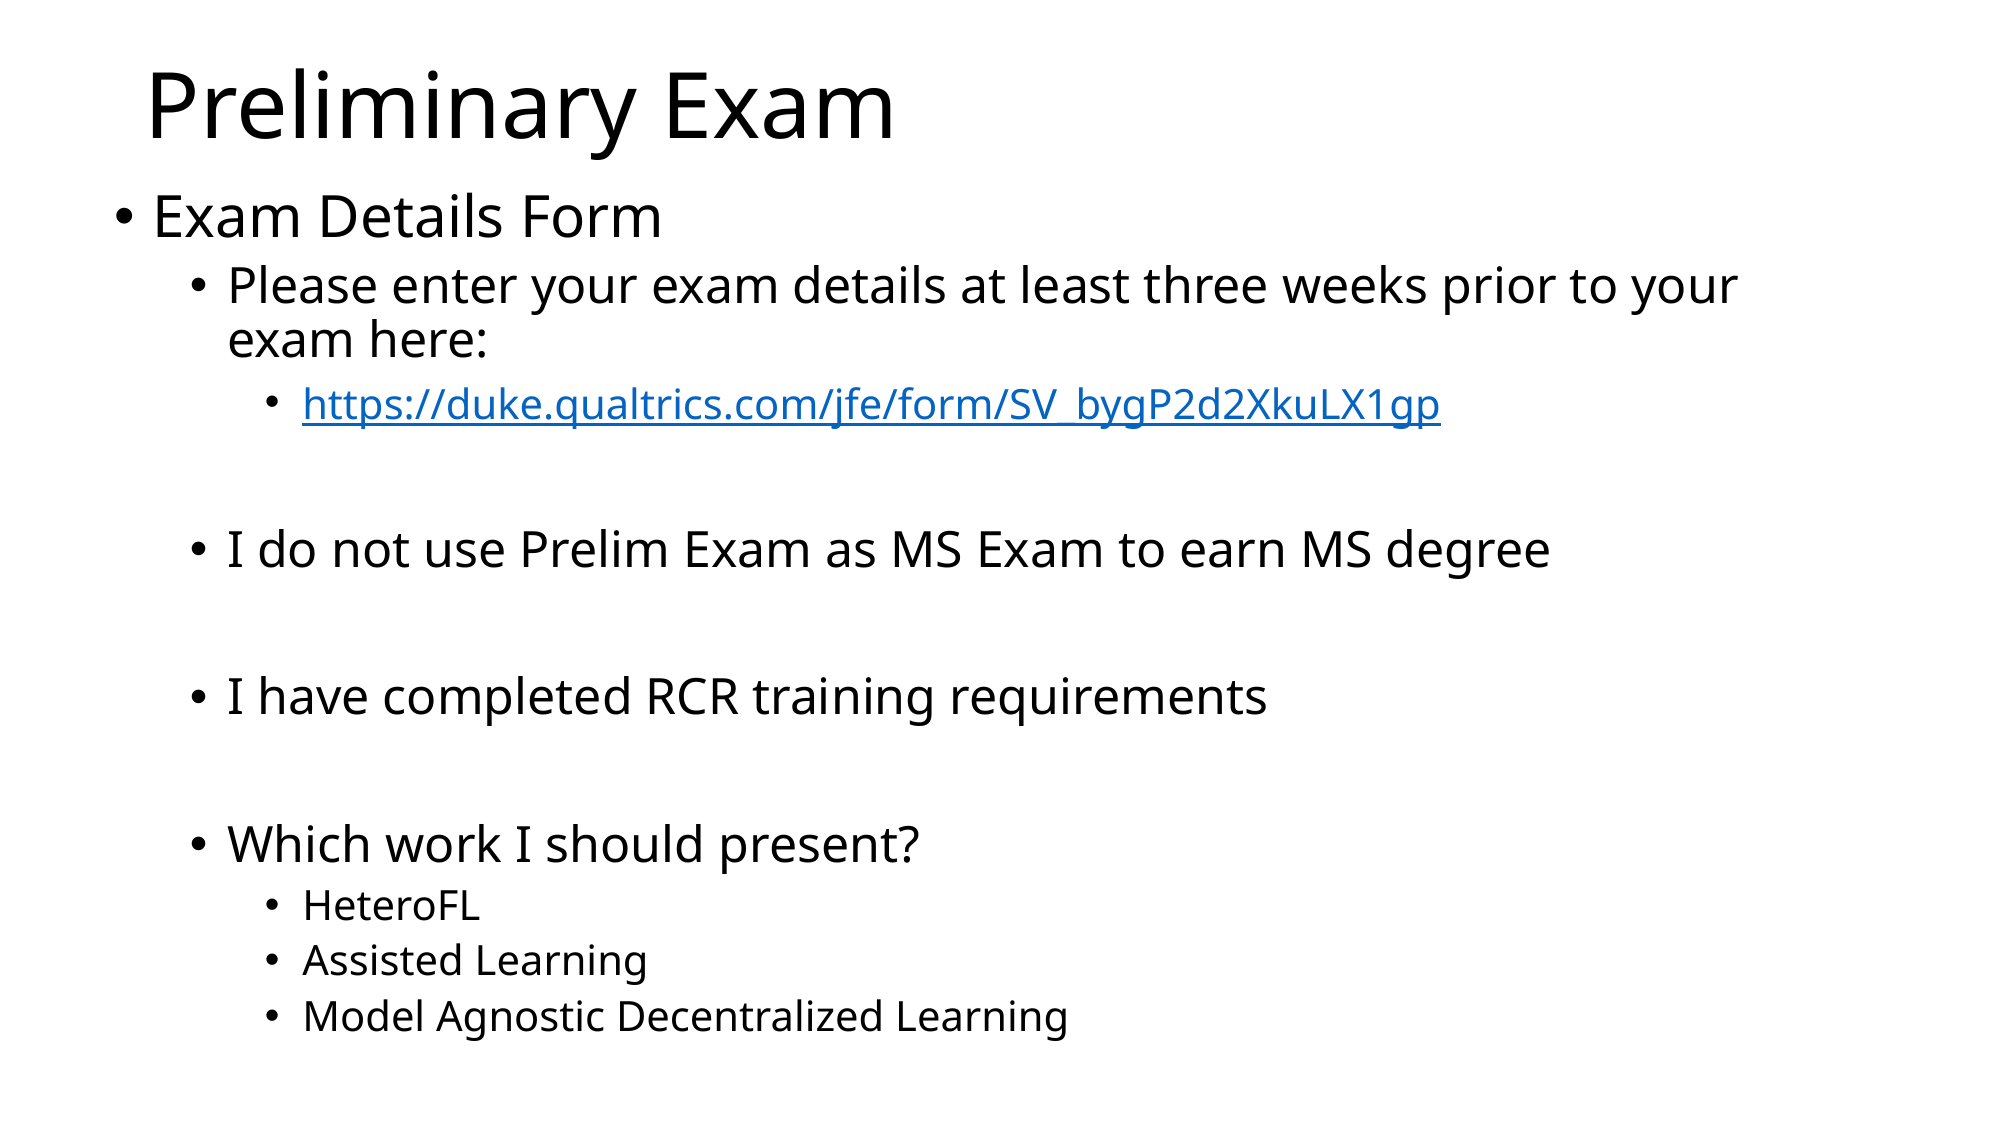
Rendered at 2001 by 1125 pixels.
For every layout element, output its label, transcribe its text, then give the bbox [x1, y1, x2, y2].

list Exam Details Form Please enter your exam details at least three weeks prior to your exam here: https://duke.qualtrics.com/jfe/form/SV_bygP2d2XkuLX1gp I do not use Prelim Exam as MS Exam to earn MS degree I have completed RCR training requirements Which work I should present? HeteroFL Assisted Learning Model Agnostic Decentralized Learning [99, 179, 1825, 1066]
title Preliminary Exam [129, 0, 1855, 218]
